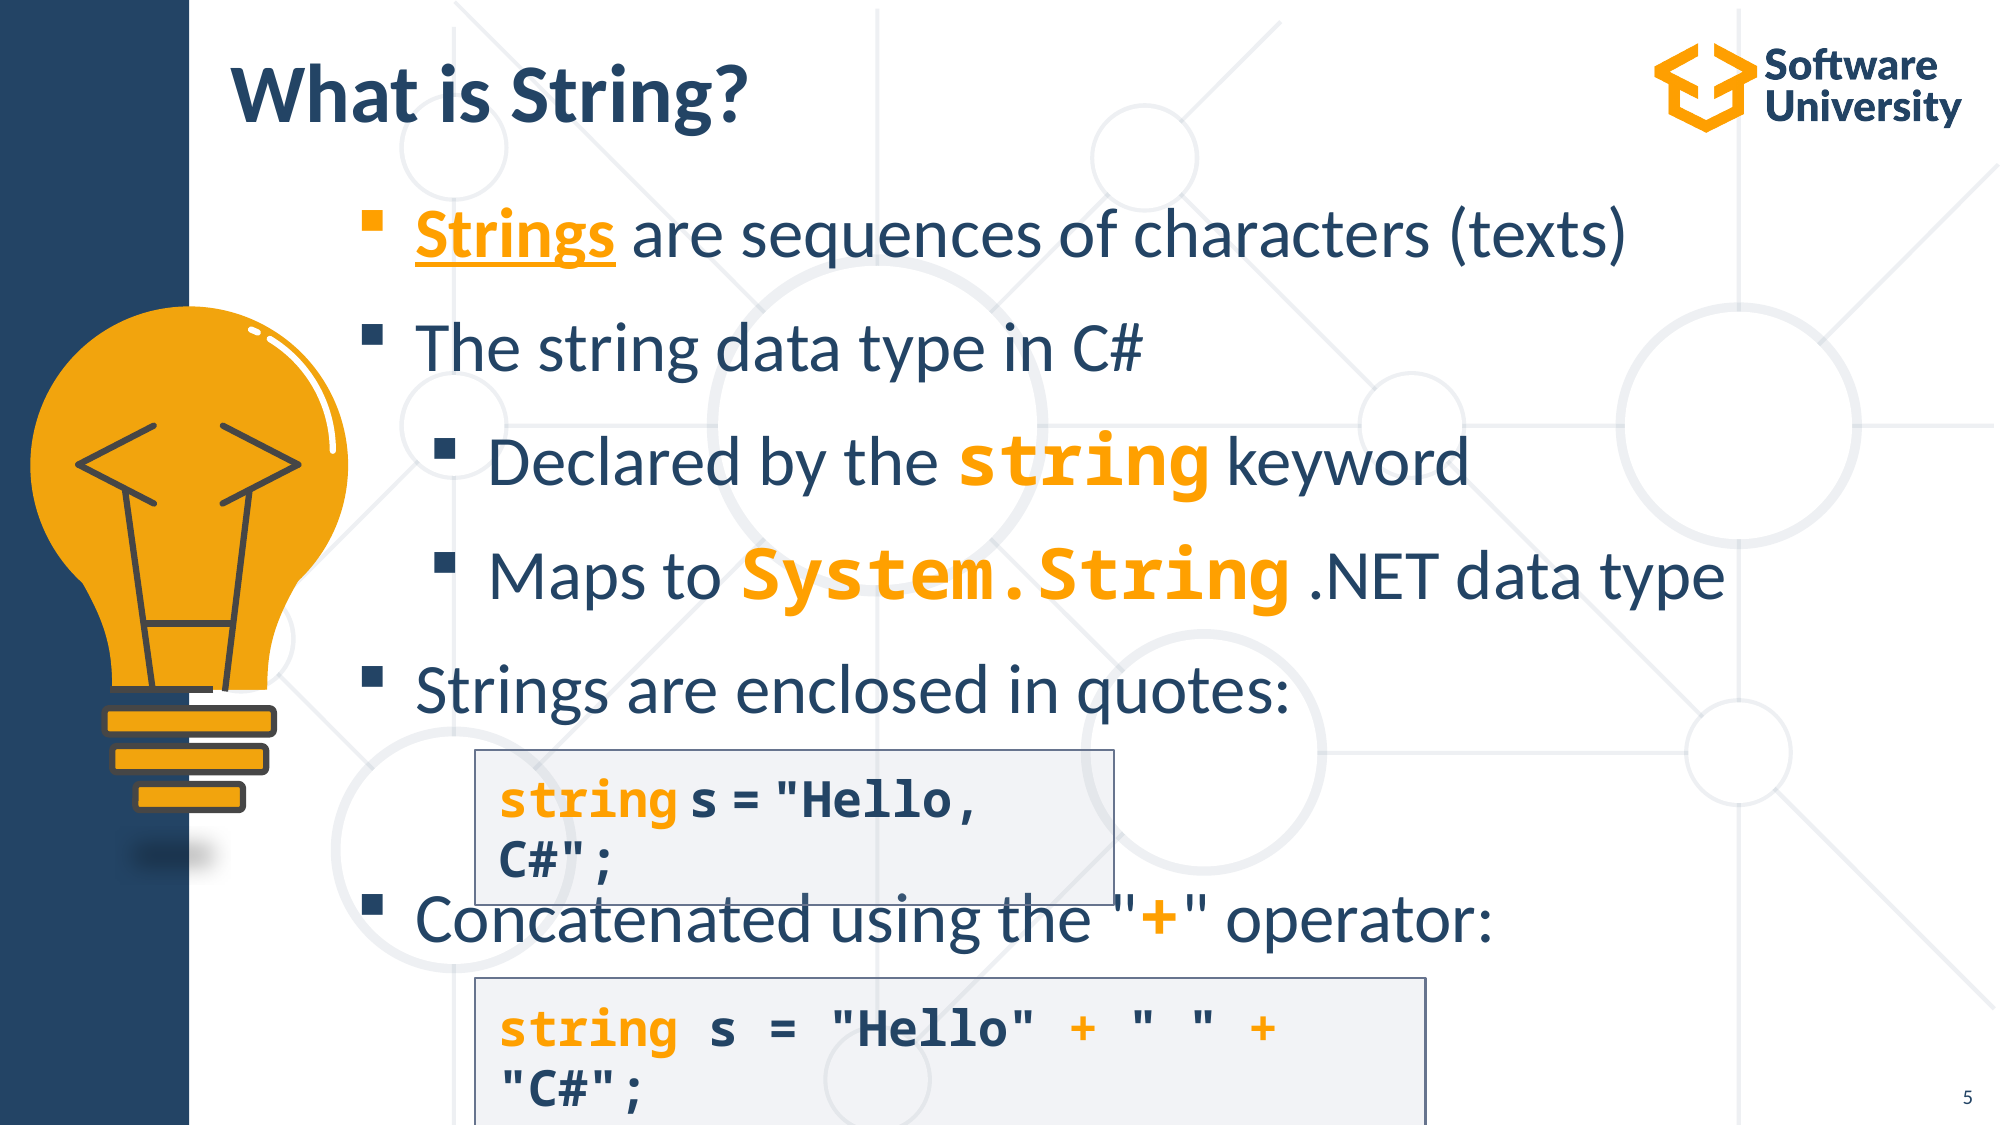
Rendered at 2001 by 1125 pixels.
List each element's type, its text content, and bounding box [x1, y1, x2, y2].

picture [1641, 31, 1973, 145]
slide_number 5 [1927, 1067, 1989, 1117]
list Strings are sequences of characters (texts) The string data type in C# Declared by the string keyword Maps to System.String .NET data type Strings are enclosed in quotes: Concatenated using the "+" operator: [338, 176, 2000, 1087]
text_box string s = "Hello" + " " + "C#"; [474, 978, 1426, 1125]
title What is String? [212, 16, 1628, 162]
text_box string s = "Hello, C#"; [474, 749, 1114, 906]
